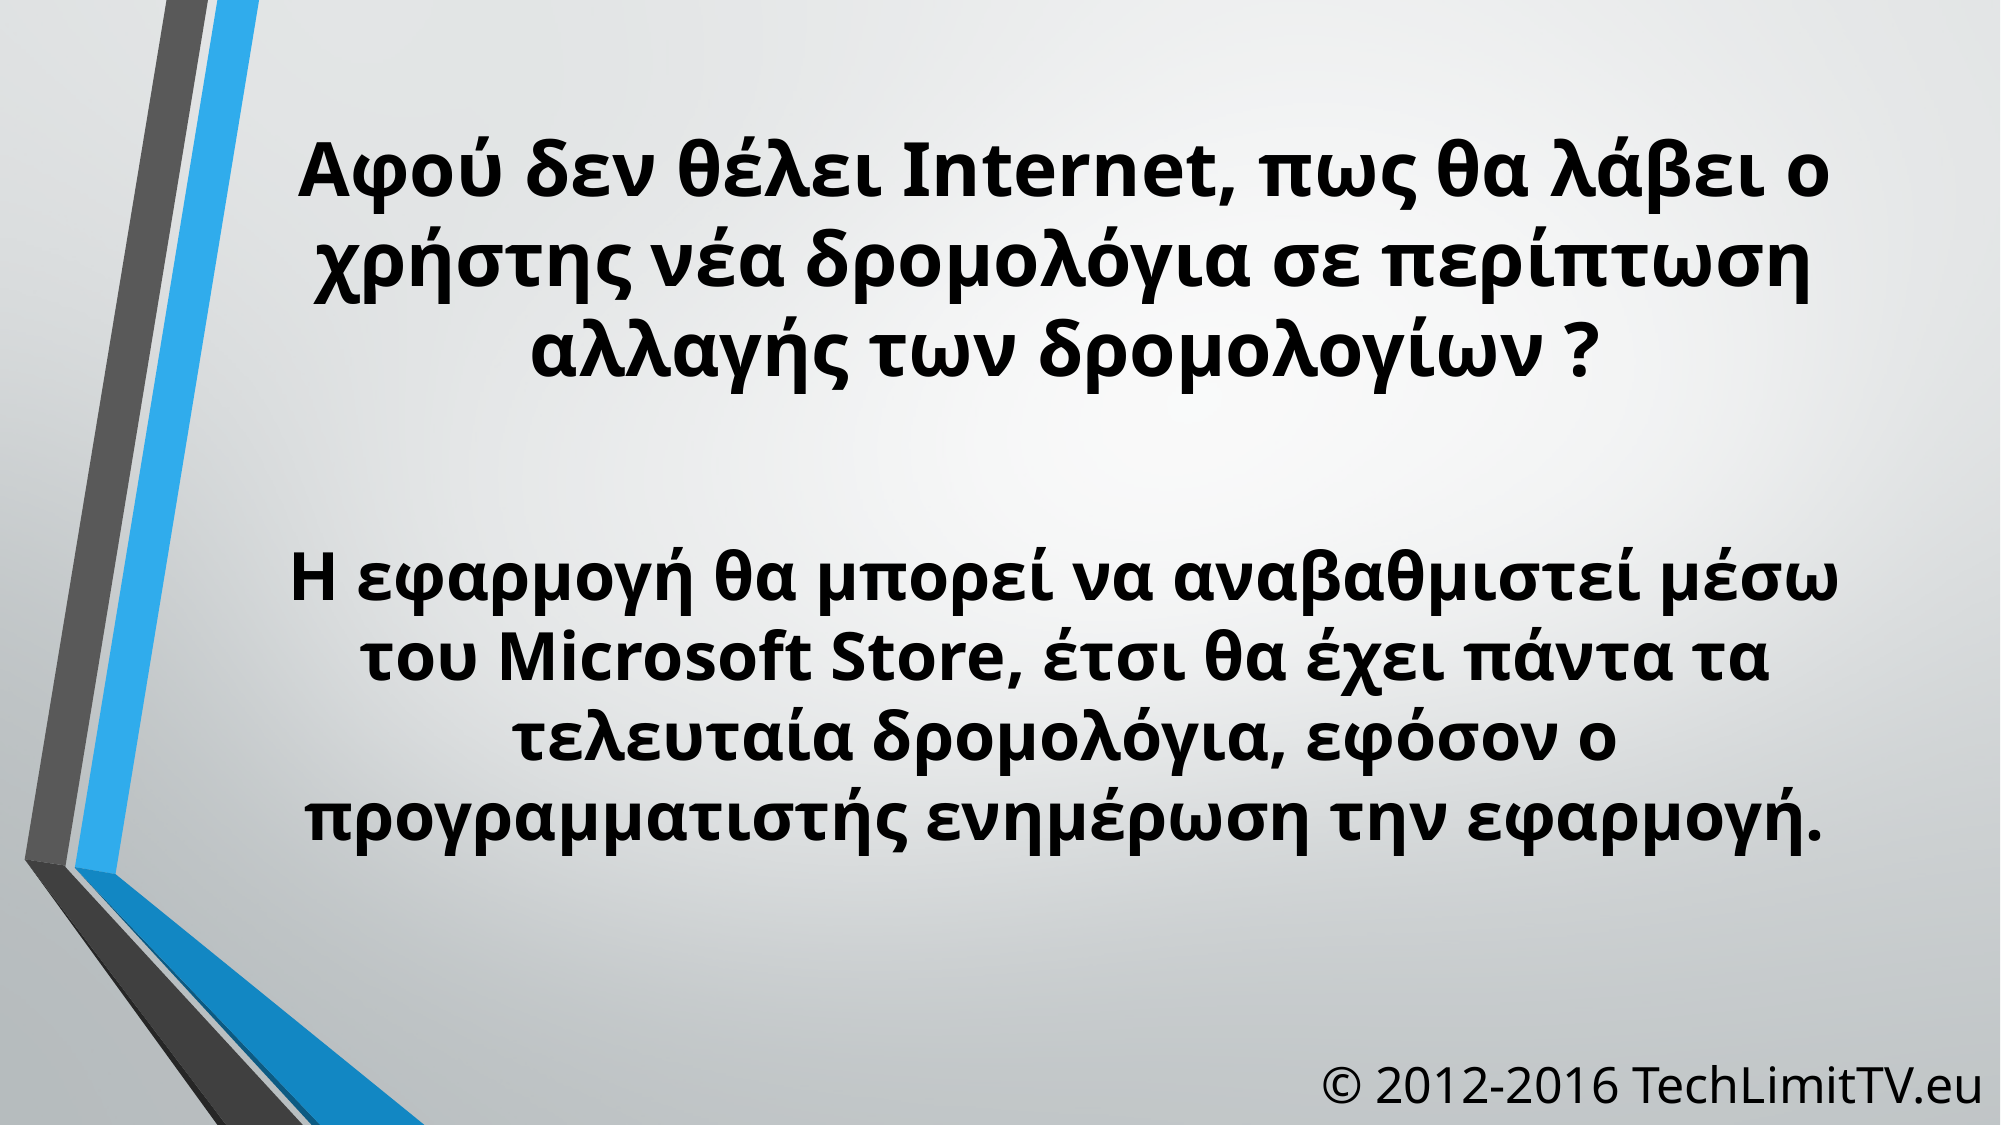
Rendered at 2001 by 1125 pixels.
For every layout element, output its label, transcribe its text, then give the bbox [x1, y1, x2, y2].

text_box © 2012-2016 TechLimitTV.eu [1261, 1041, 2000, 1125]
list Η εφαρμογή θα μπορεί να αναβαθμιστεί μέσω του Microsoft Store, έτσι θα έχει πάντα τα τελευταία δρομολόγια, εφόσον ο προγραμματιστής ενημέρωση την εφαρμογή. [243, 437, 1887, 950]
title Αφού δεν θέλει Internet, πως θα λάβει ο χρήστης νέα δρομολόγια σε περίπτωση αλλαγής των δρομολογίων ? [243, 112, 1887, 400]
